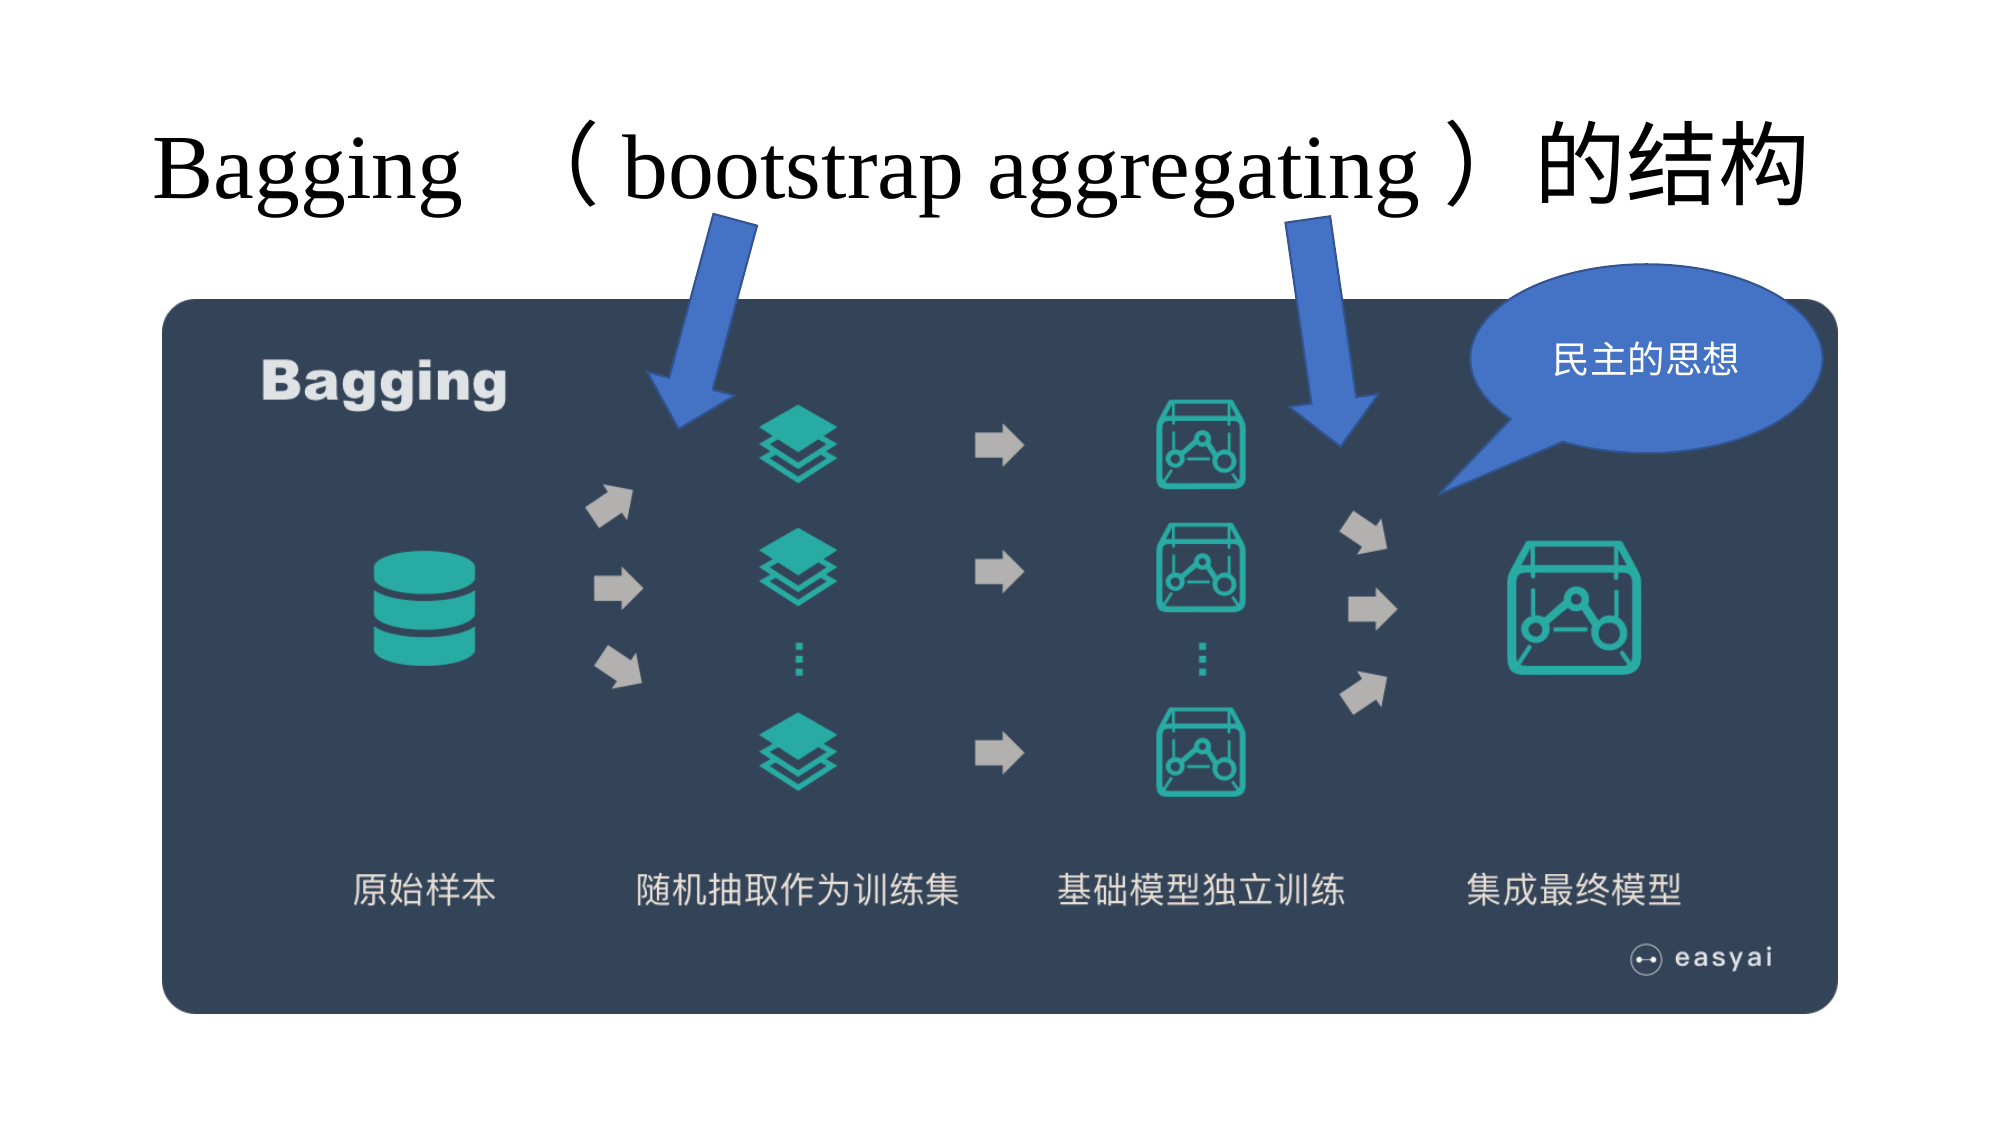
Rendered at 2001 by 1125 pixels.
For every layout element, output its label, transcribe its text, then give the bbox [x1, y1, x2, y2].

text_box 民主的思想 [1508, 263, 1785, 299]
title Bagging （bootstrap aggregating）的结构 [137, 59, 1863, 278]
text_box [689, 212, 759, 299]
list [162, 299, 1838, 1014]
text_box [1284, 215, 1344, 299]
